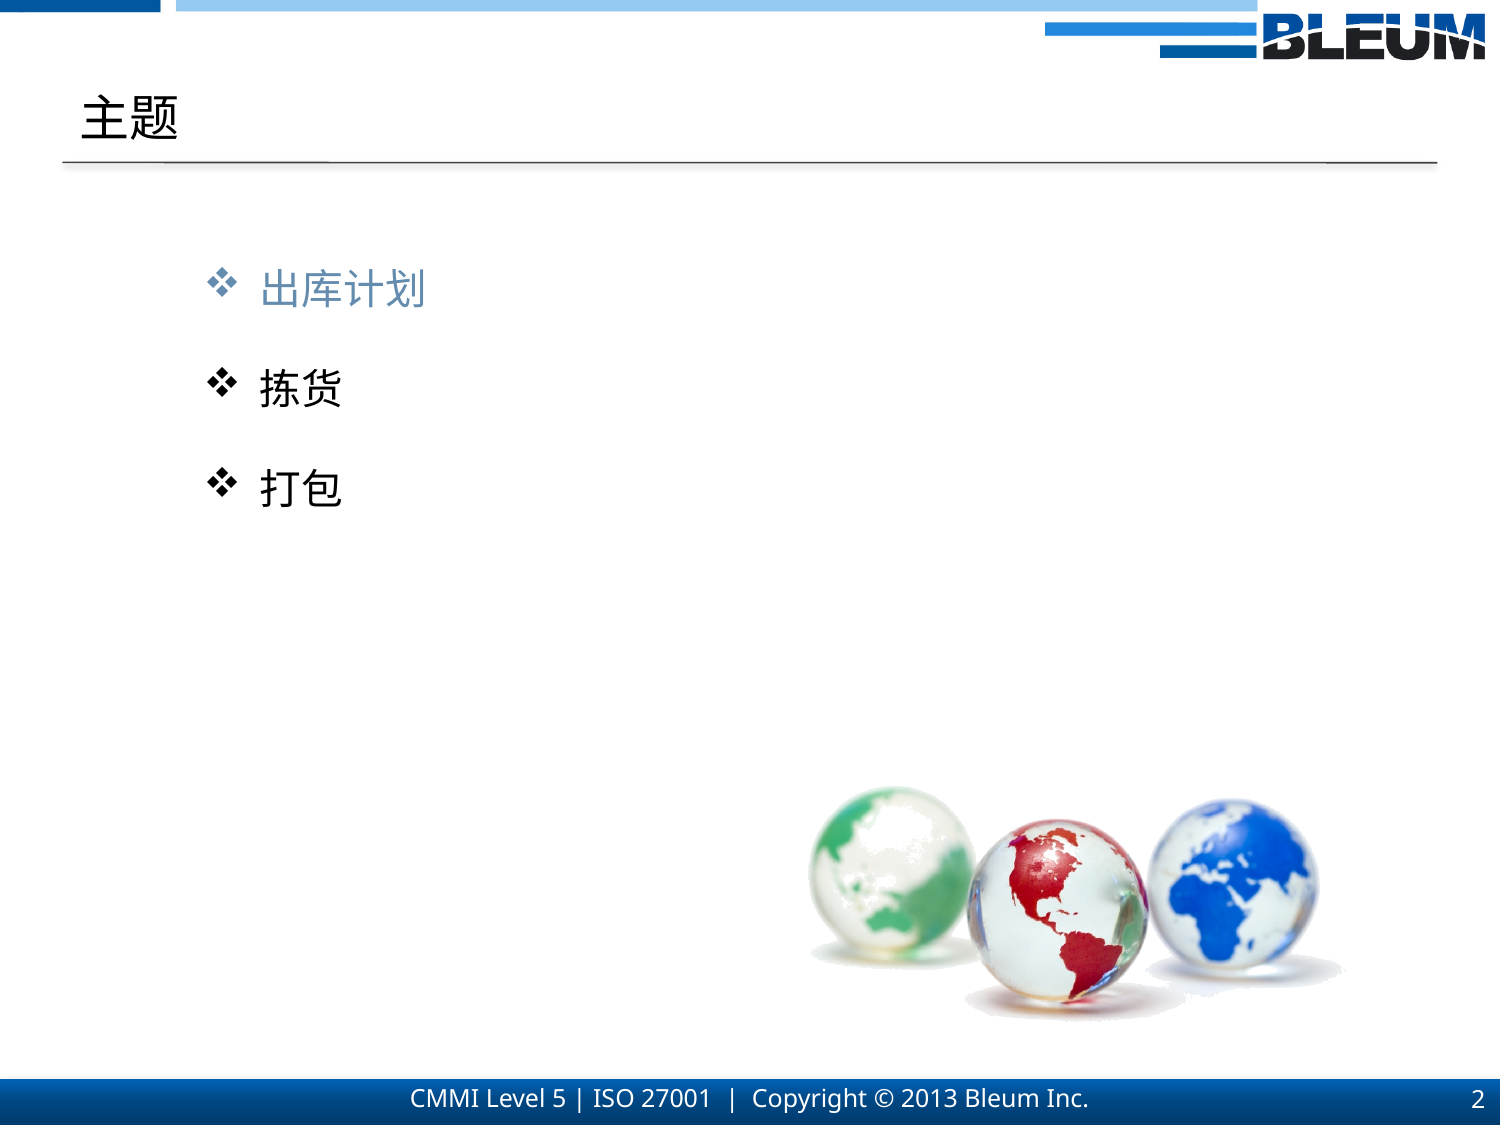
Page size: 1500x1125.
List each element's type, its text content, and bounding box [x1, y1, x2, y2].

title 主题 [41, 78, 1169, 185]
text_box [74, 224, 1425, 1038]
slide_number 2 [1175, 1076, 1500, 1125]
text_box 出库计划 拣货 打包 [113, 255, 442, 571]
picture [0, 0, 1500, 1125]
